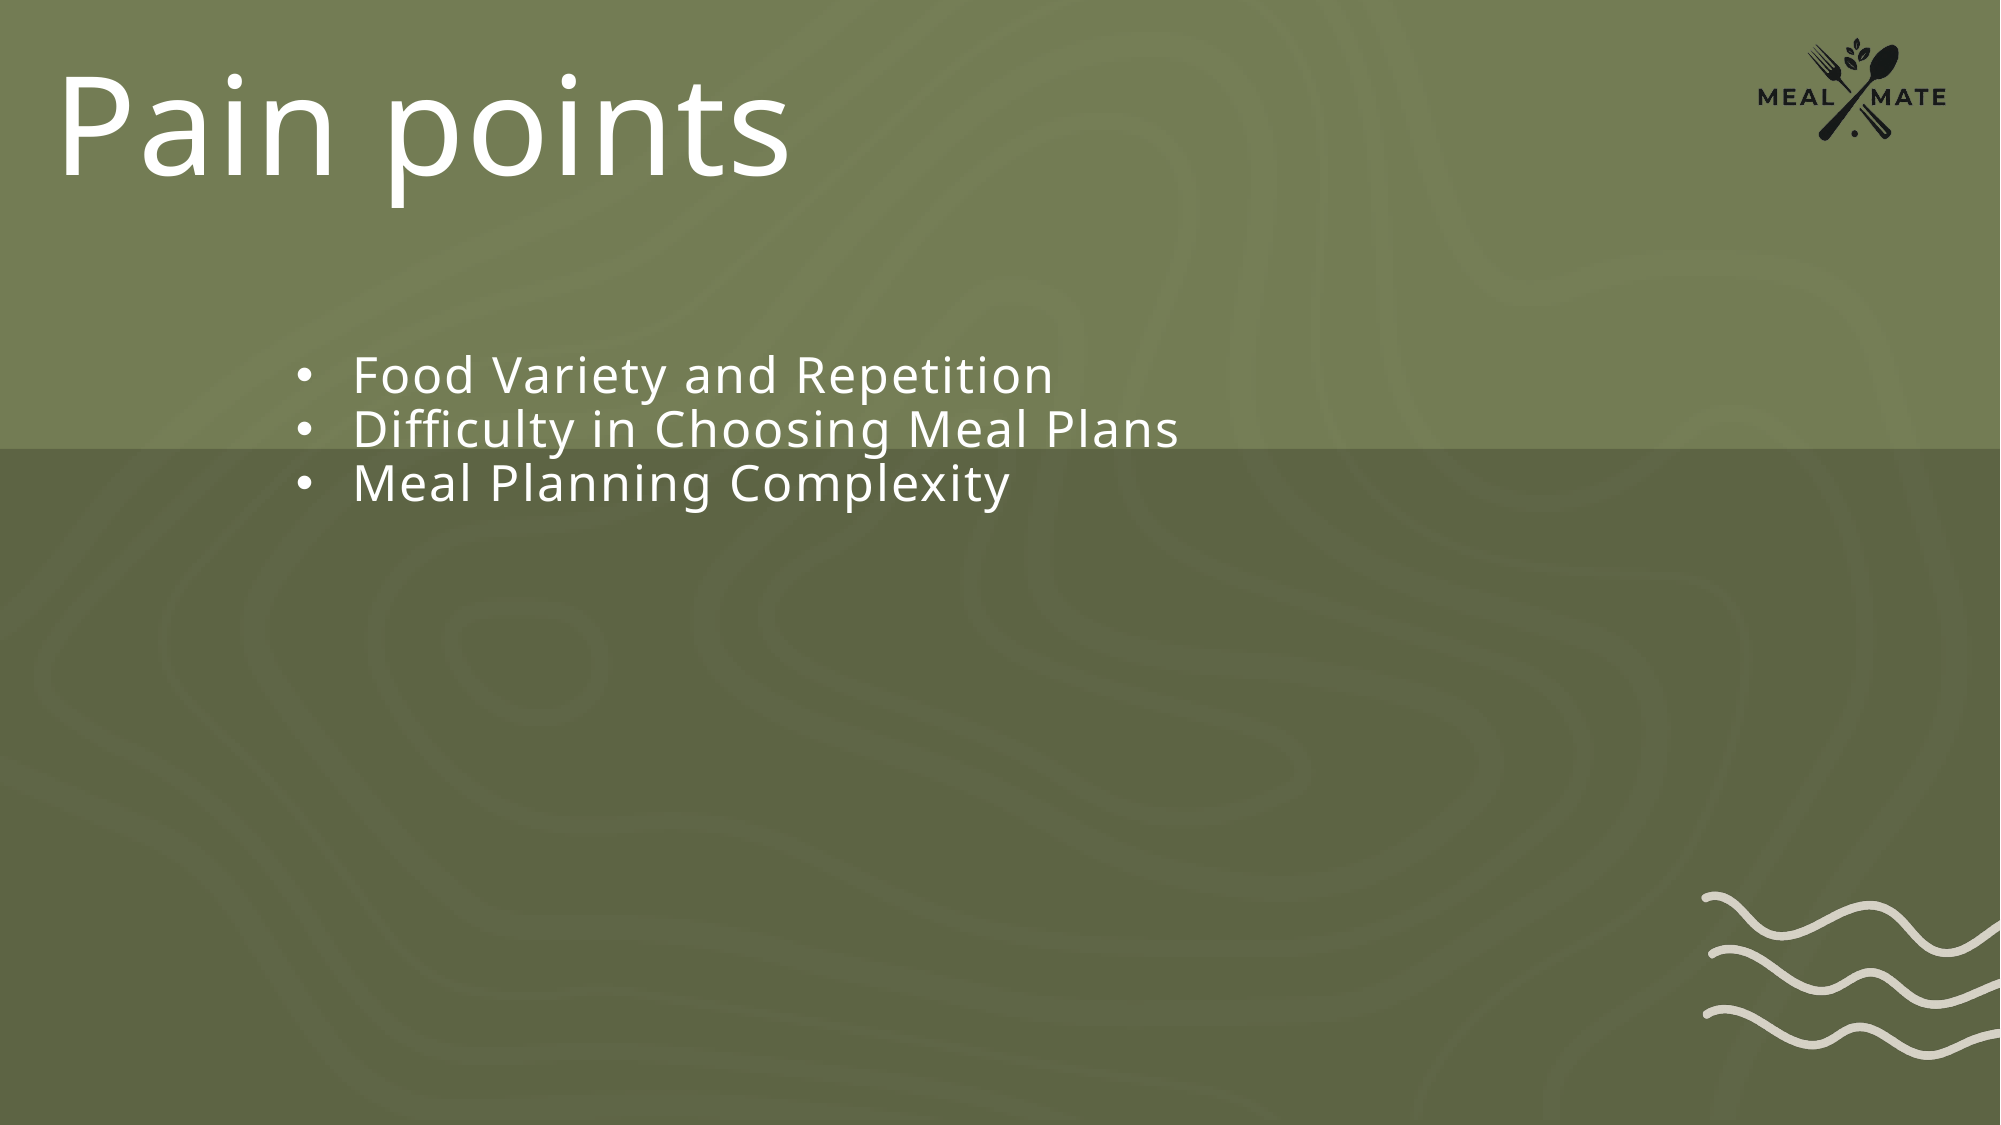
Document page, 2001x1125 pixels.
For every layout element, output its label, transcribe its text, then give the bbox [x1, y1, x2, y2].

text_box Pain points [53, 49, 1000, 236]
picture [1755, 27, 1949, 145]
text_box Food Variety and Repetition Difficulty in Choosing Meal Plans Meal Planning Complexity [295, 342, 1873, 700]
picture [1685, 875, 2001, 1076]
